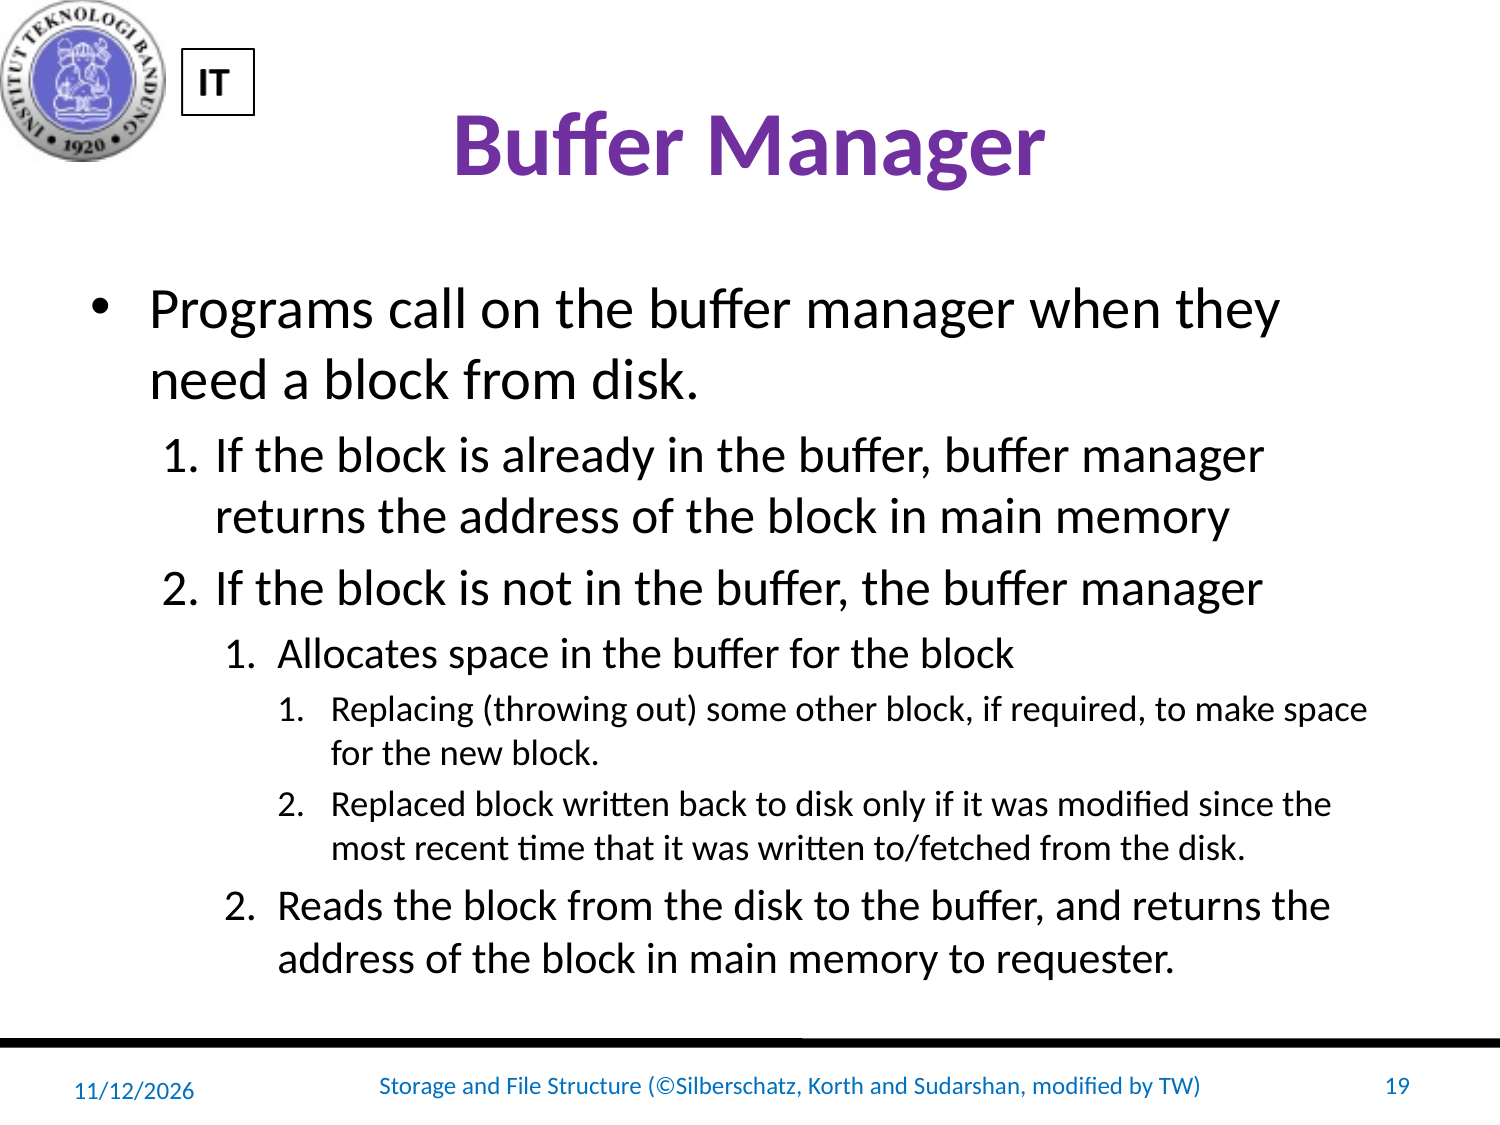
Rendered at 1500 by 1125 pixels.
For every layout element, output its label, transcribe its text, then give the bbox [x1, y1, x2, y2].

picture [171, 43, 256, 133]
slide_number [58, 1054, 223, 1125]
slide_number 19 [1359, 1054, 1425, 1115]
picture [0, 0, 166, 162]
footer Storage and File Structure (©Silberschatz, Korth and Sudarshan, modified by TW) [246, 1054, 1336, 1115]
list Programs call on the buffer manager when they need a block from disk. If the block is already in the buffer, buffer manager returns the address of the block in main memory If the block is not in the buffer, the buffer manager Allocates space in the buffer for the block Replacing (throwing out) some other block, if required, to make space for the new block. Replaced block written back to disk only if it was modified since the most recent time that it was written to/fetched from the disk. Reads the block from the disk to the buffer, and returns the address of the block in main memory to requester. [75, 262, 1425, 1005]
title Buffer Manager [75, 45, 1425, 233]
